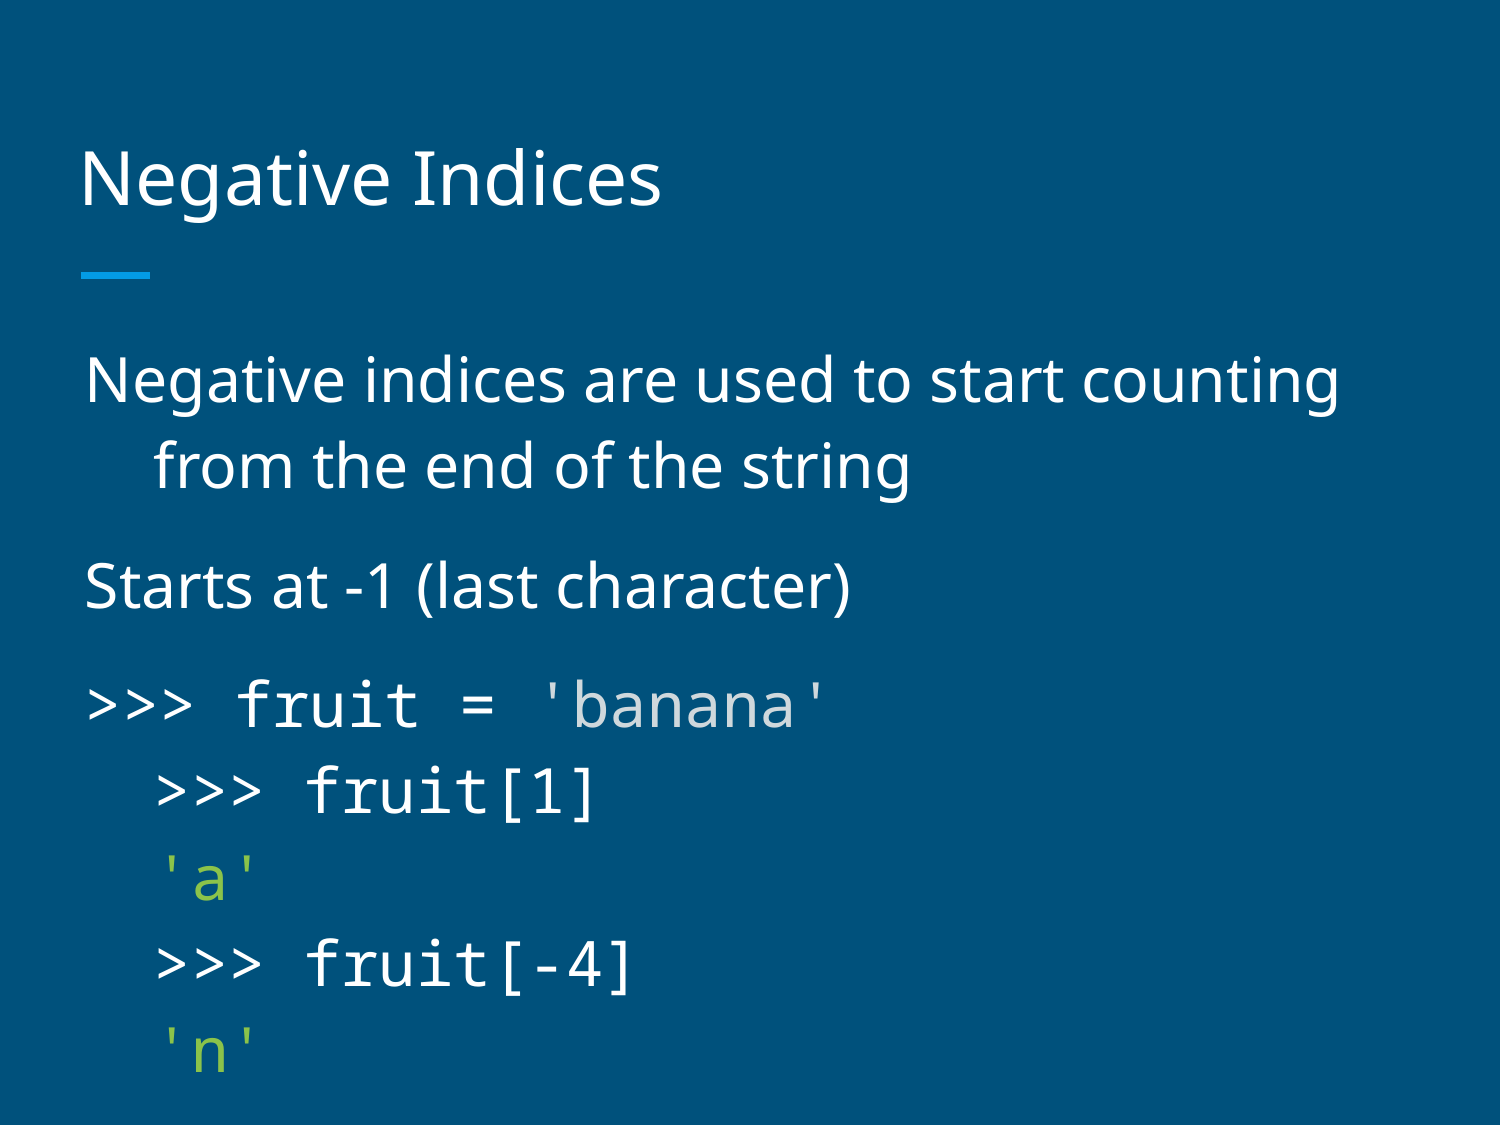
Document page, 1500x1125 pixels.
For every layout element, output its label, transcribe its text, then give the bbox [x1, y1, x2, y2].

list Negative indices are used to start counting from the end of the string Starts at -1 (last character) >>> fruit = 'banana' >>> fruit[1] 'a' >>> fruit[-4] 'n' [63, 313, 1480, 1106]
title Negative Indices [63, 100, 1437, 251]
